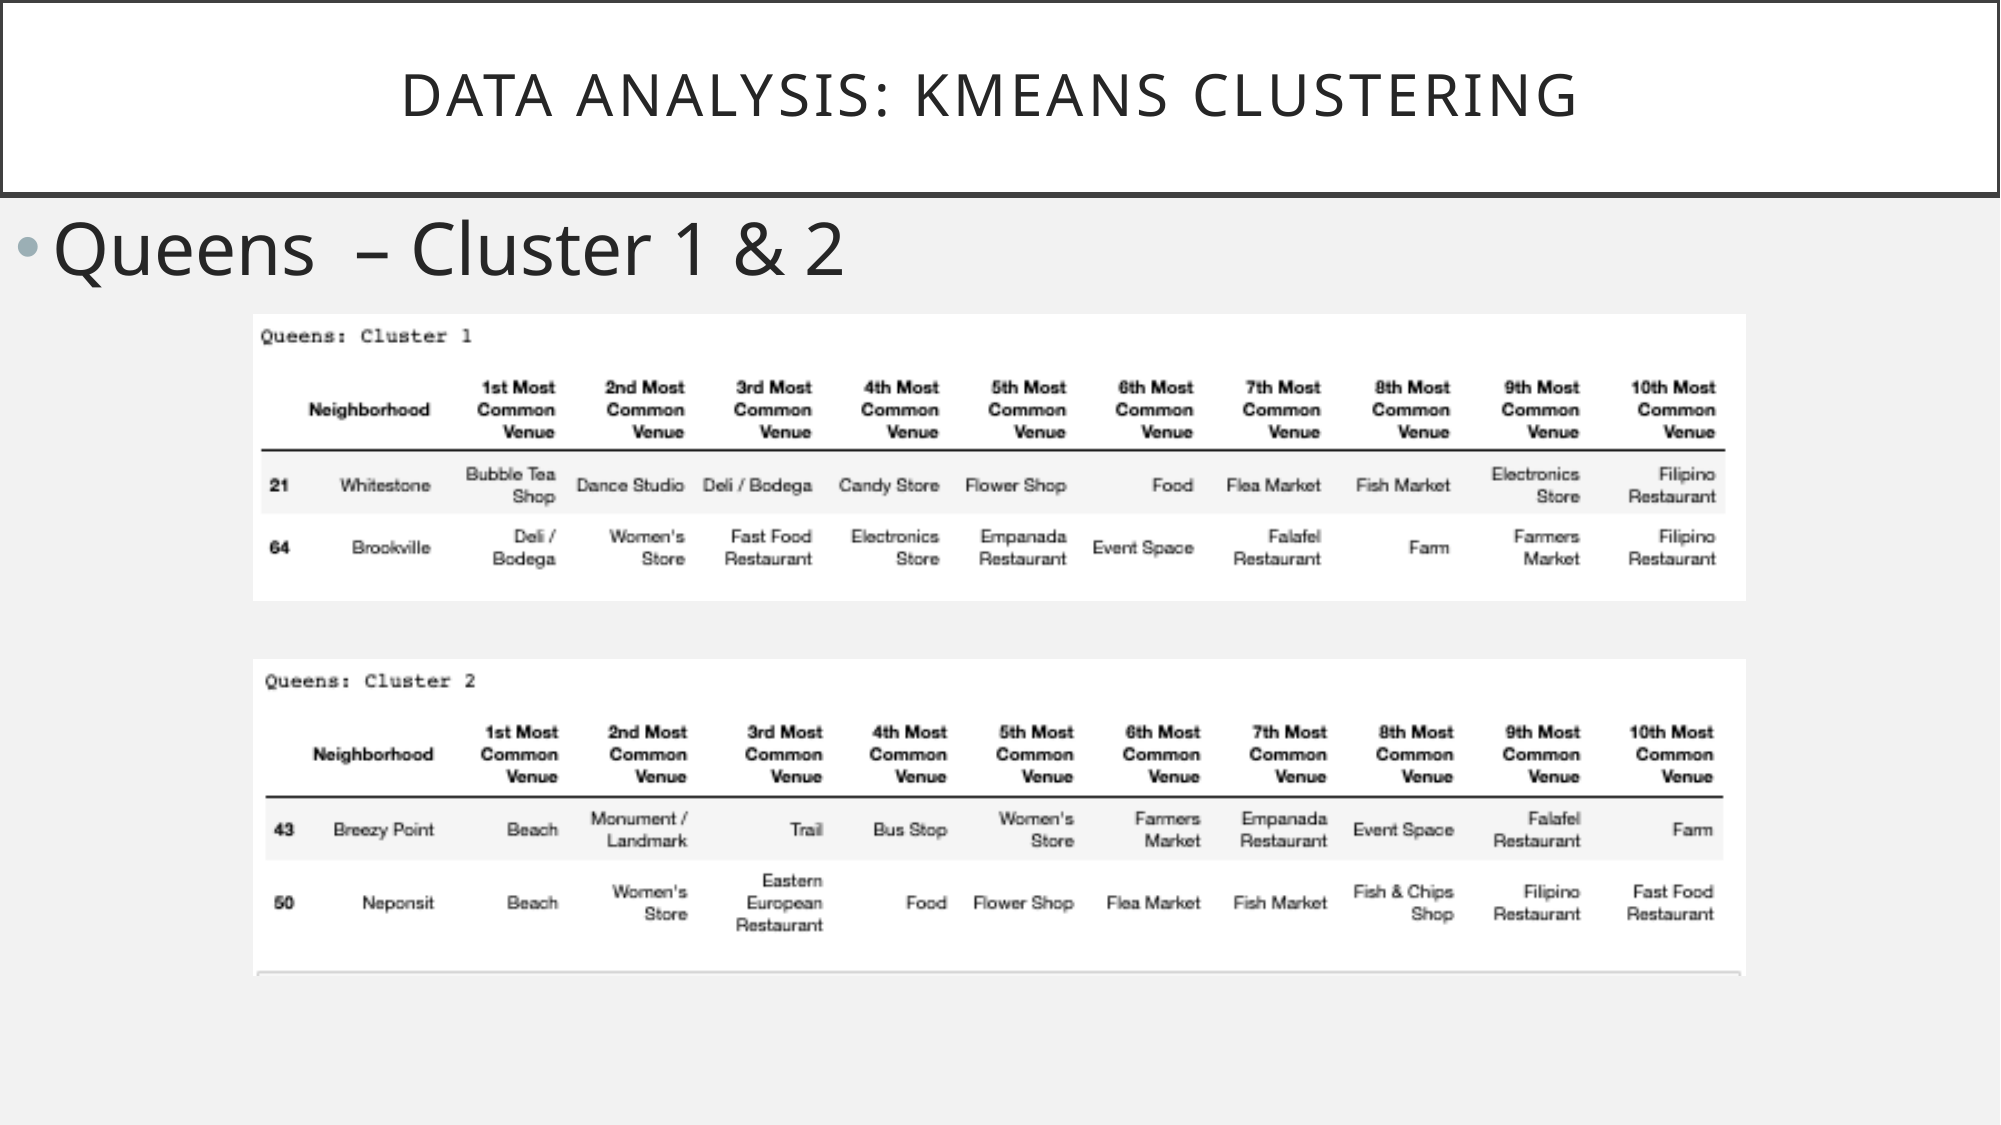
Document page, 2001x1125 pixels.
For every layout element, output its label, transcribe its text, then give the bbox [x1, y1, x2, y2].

picture [253, 314, 1746, 601]
title Data Analysis: KMEans Clustering [0, 0, 2000, 195]
list Queens – Cluster 1 & 2 [0, 195, 2000, 1125]
picture [253, 659, 1746, 976]
